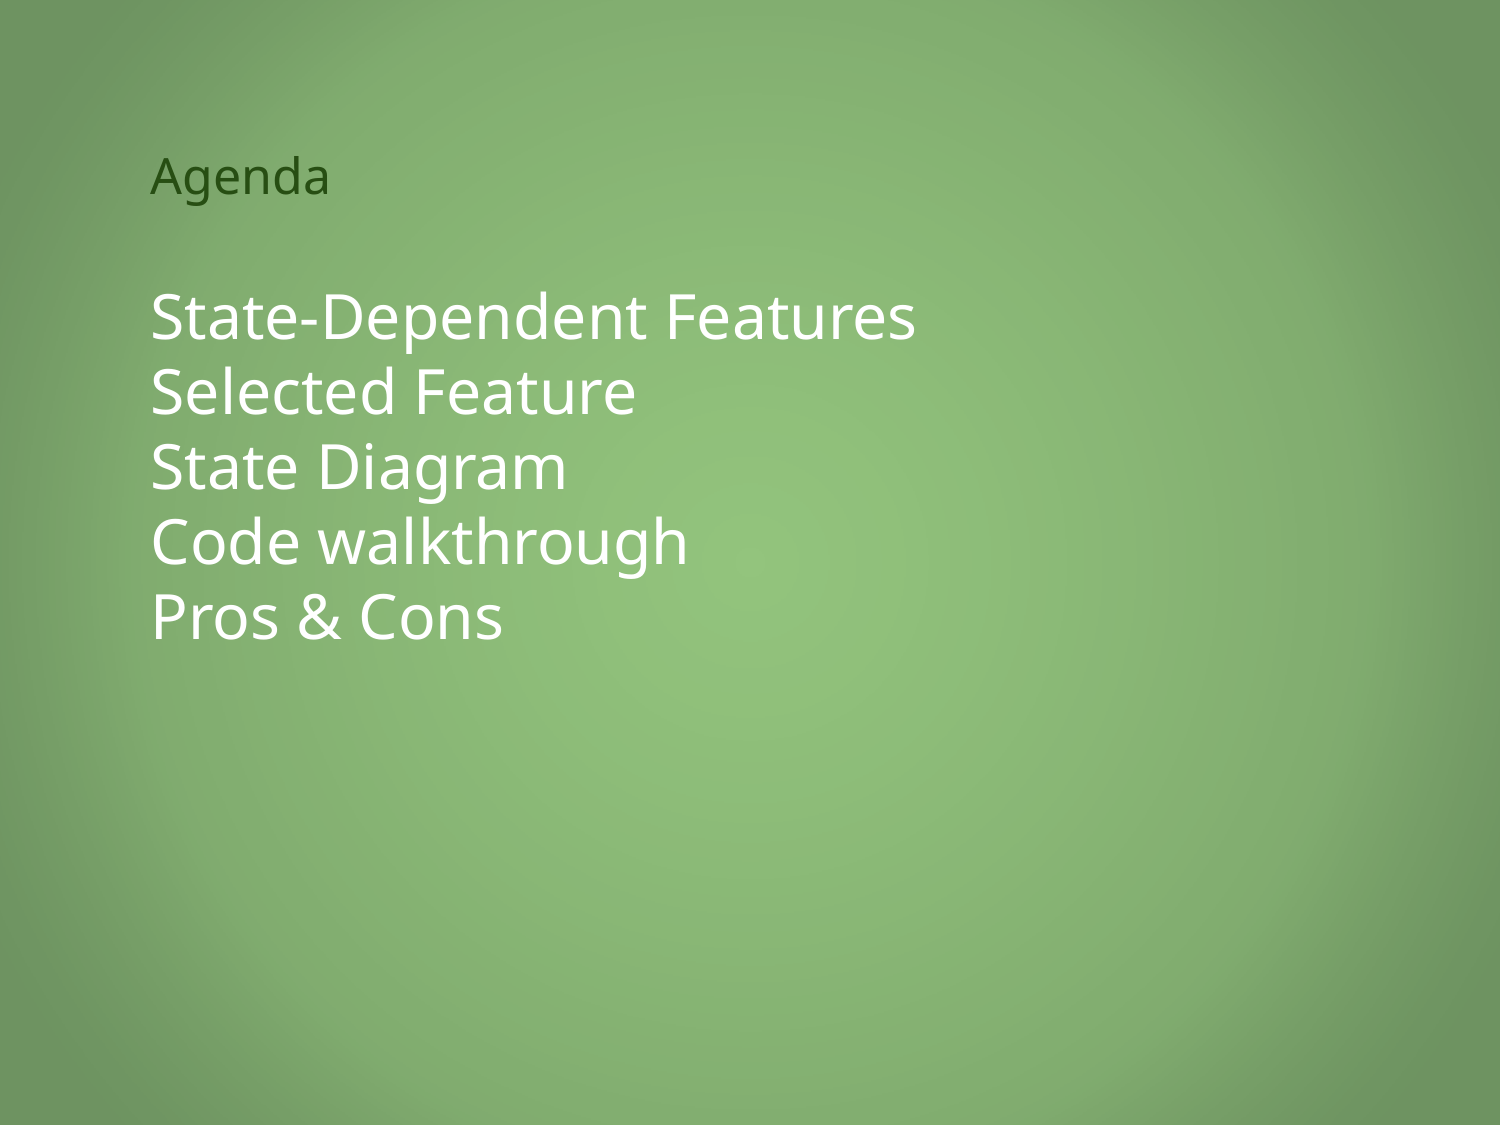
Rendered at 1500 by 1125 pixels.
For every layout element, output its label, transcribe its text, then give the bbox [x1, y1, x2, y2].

title Agenda [135, 129, 903, 262]
picture [0, 0, 1500, 1125]
list State-Dependent Features Selected Feature State Diagram Code walkthrough Pros & Cons [135, 262, 1365, 1078]
